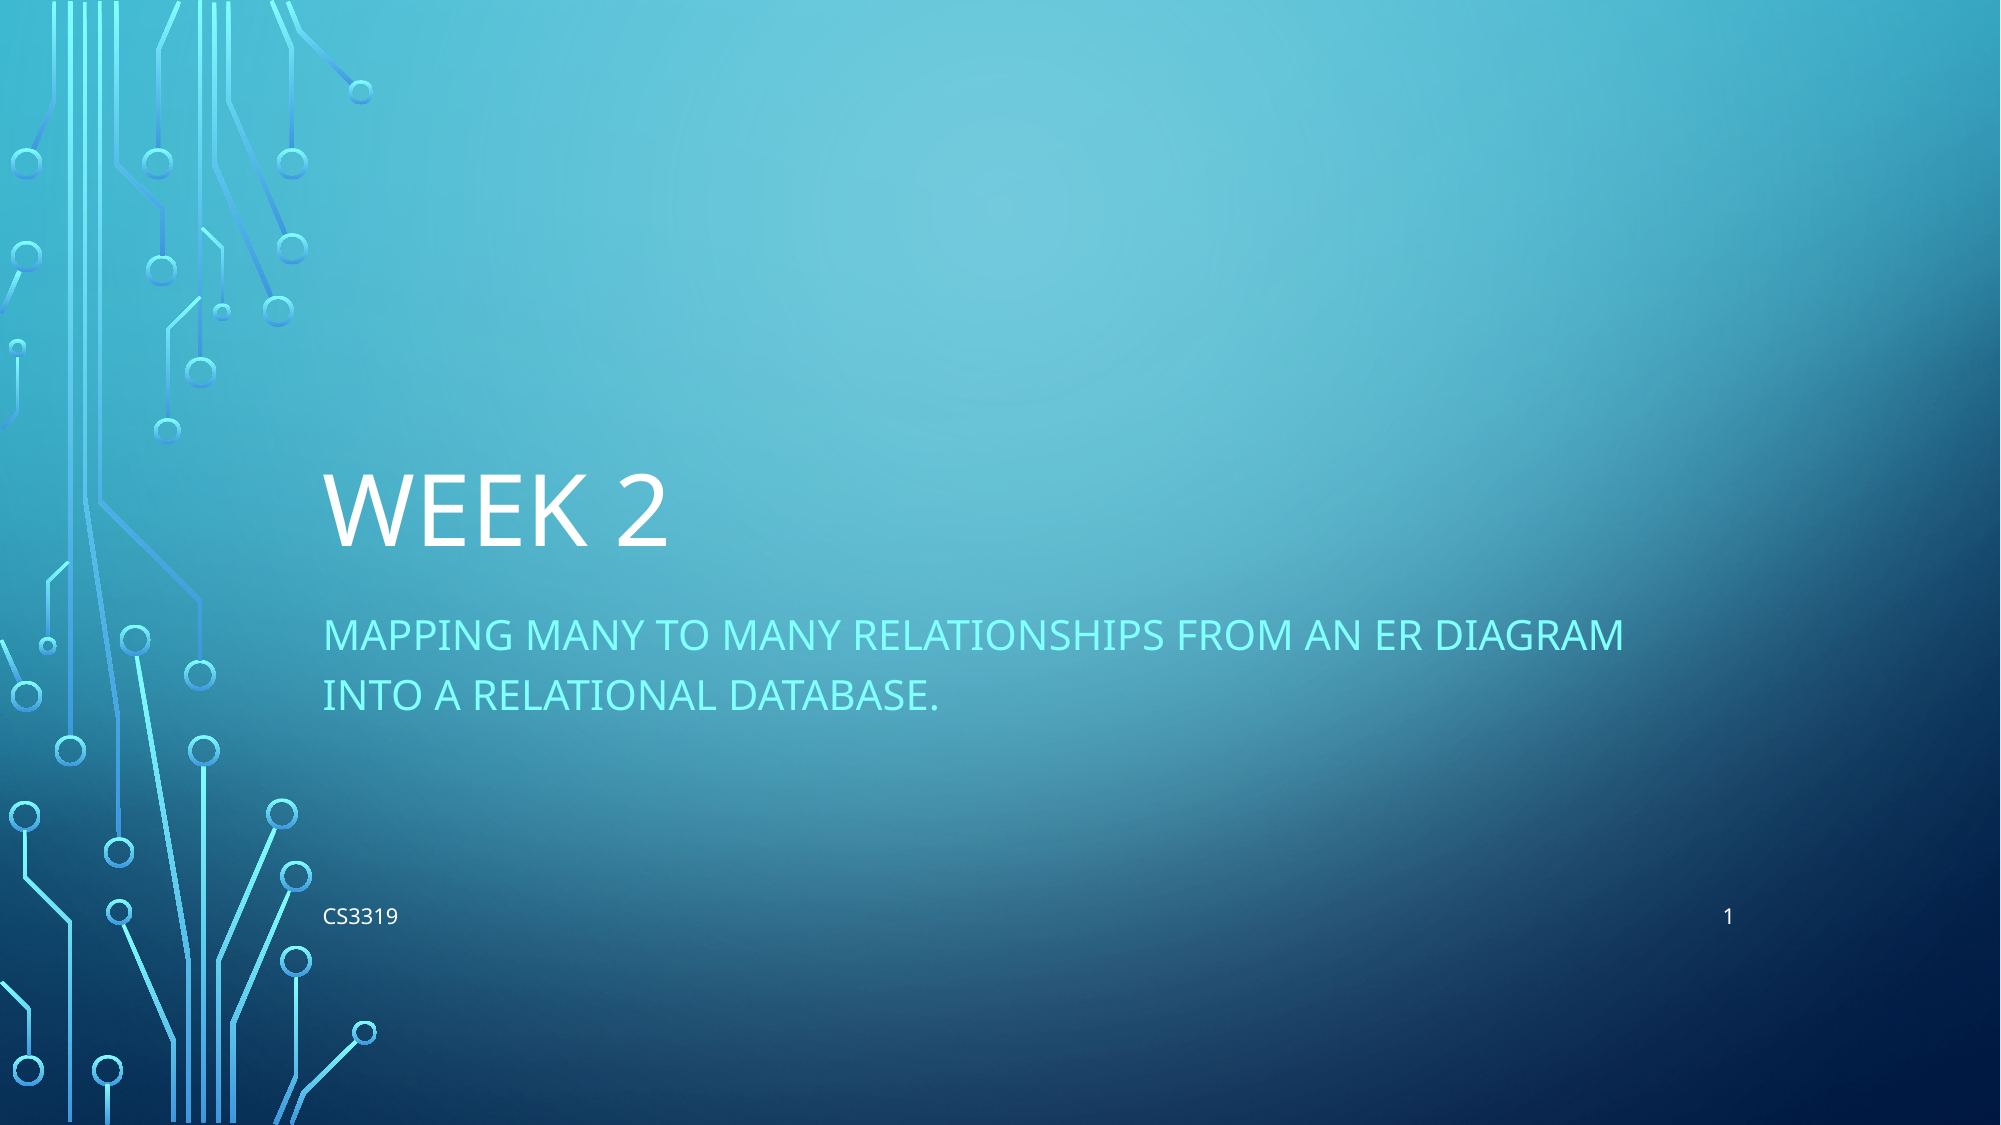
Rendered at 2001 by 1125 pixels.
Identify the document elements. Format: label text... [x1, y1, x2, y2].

title Week 2 [307, 184, 1750, 576]
slide_number 1 [1623, 887, 1750, 948]
footer CS3319 [307, 887, 1149, 948]
subtitle Mapping Many to Many Relationships from an ER Diagram into a relational Database. [307, 590, 1750, 863]
